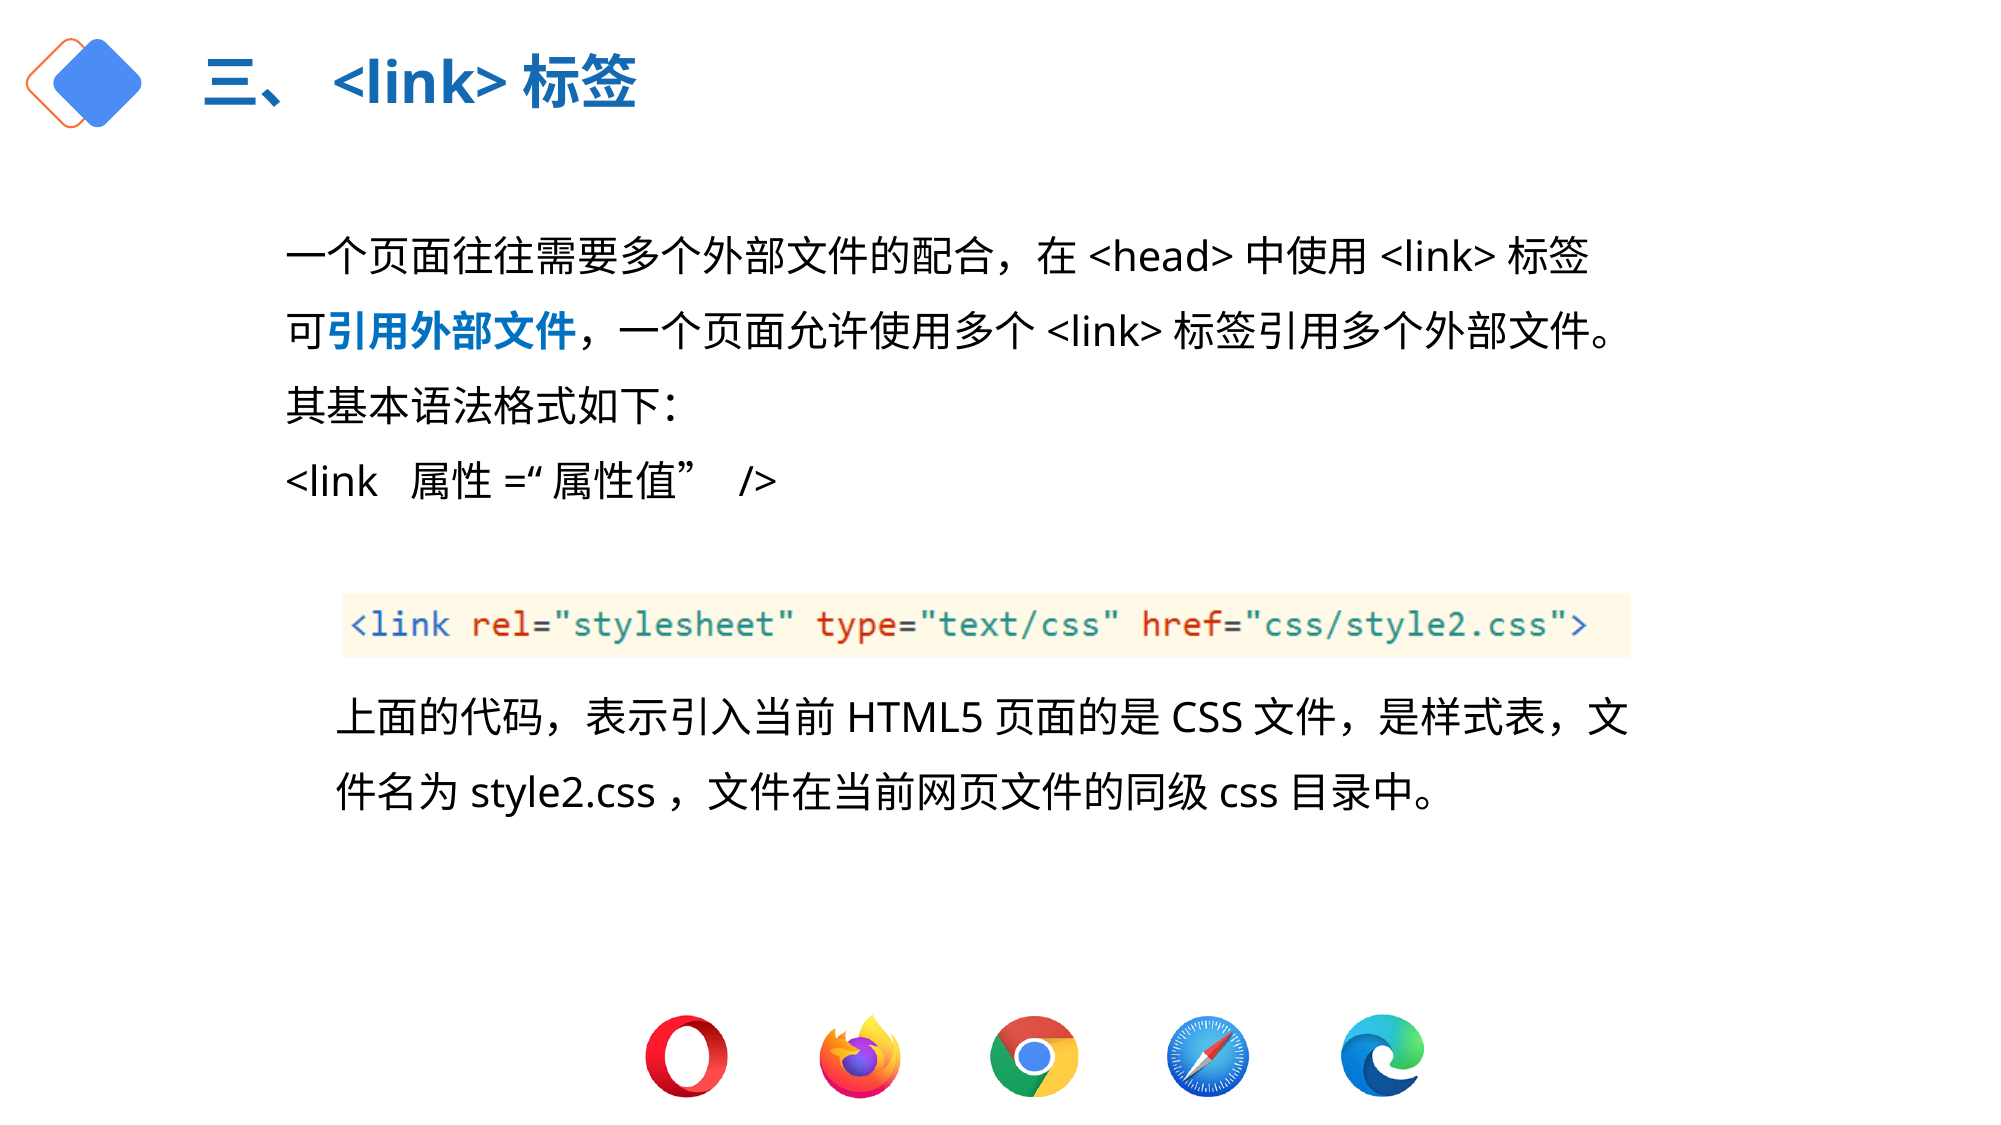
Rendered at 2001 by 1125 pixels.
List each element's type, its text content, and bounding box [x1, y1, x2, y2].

picture [343, 593, 1631, 657]
text_box 上面的代码，表示引入当前HTML5页面的是CSS文件，是样式表，文件名为style2.css，文件在当前网页文件的同级css目录中。 [320, 658, 1682, 824]
picture [568, 999, 1545, 1110]
text_box 一个页面往往需要多个外部文件的配合，在<head>中使用<link>标签可引用外部文件，一个页面允许使用多个<link>标签引用多个外部文件。 其基本语法格式如下： <link 属性=“属性值” /> [270, 197, 1631, 588]
title 三、<link>标签 [159, 25, 929, 144]
